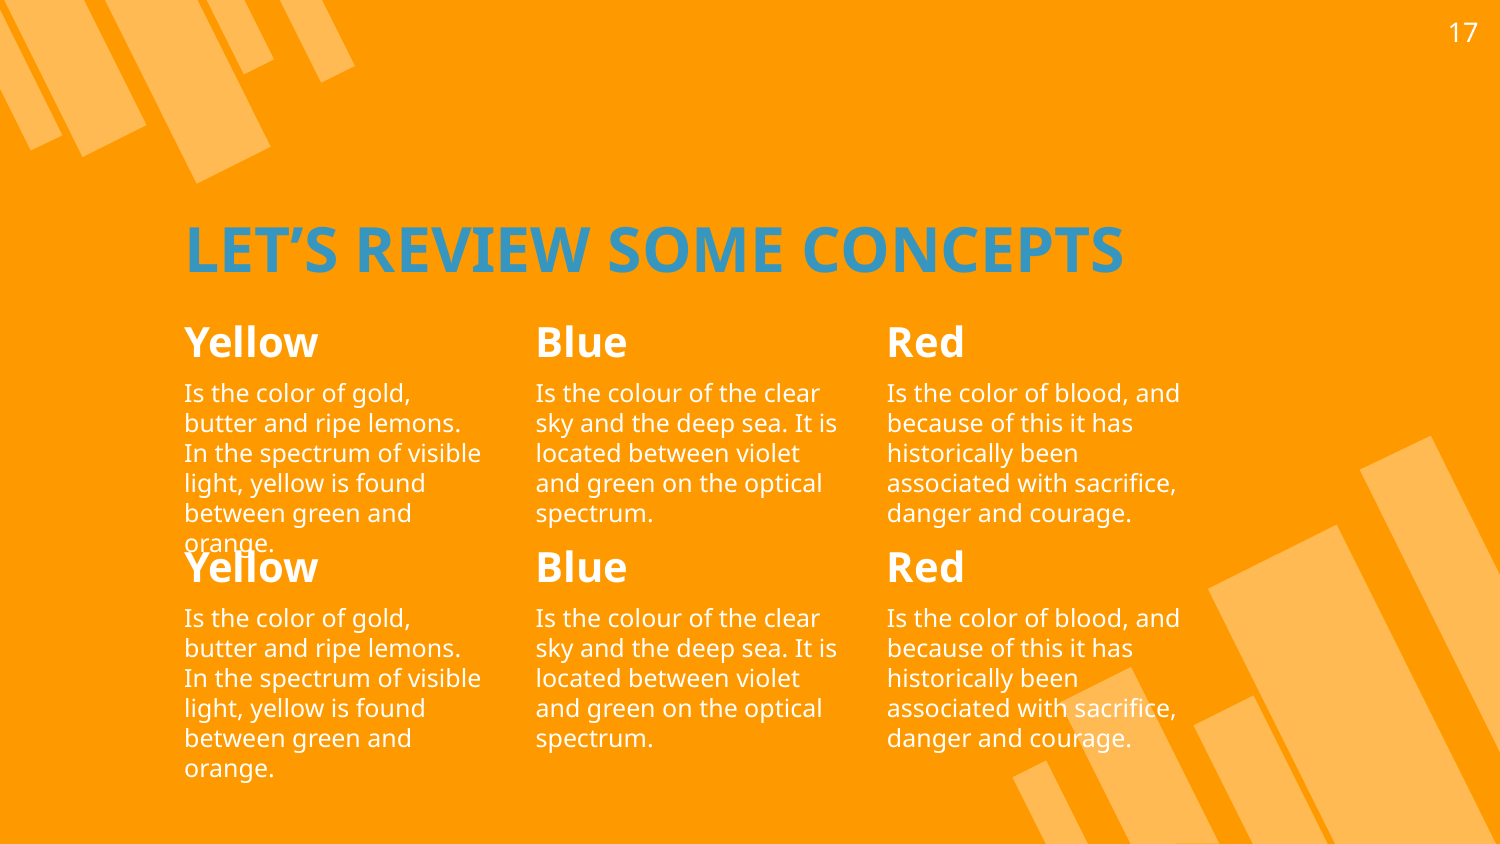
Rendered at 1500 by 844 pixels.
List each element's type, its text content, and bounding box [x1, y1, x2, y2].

list Yellow Is the color of gold, butter and ripe lemons. In the spectrum of visible light, yellow is found between green and orange. [169, 300, 504, 525]
title LET’S REVIEW SOME CONCEPTS [169, 188, 1207, 301]
list Blue Is the colour of the clear sky and the deep sea. It is located between violet and green on the optical spectrum. [520, 525, 855, 770]
list Yellow Is the color of gold, butter and ripe lemons. In the spectrum of visible light, yellow is found between green and orange. [169, 525, 504, 770]
list Blue Is the colour of the clear sky and the deep sea. It is located between violet and green on the optical spectrum. [520, 300, 855, 525]
list Red Is the color of blood, and because of this it has historically been associated with sacrifice, danger and courage. [871, 525, 1207, 770]
list Red Is the color of blood, and because of this it has historically been associated with sacrifice, danger and courage. [871, 300, 1207, 525]
slide_number 17 [1403, 0, 1494, 65]
